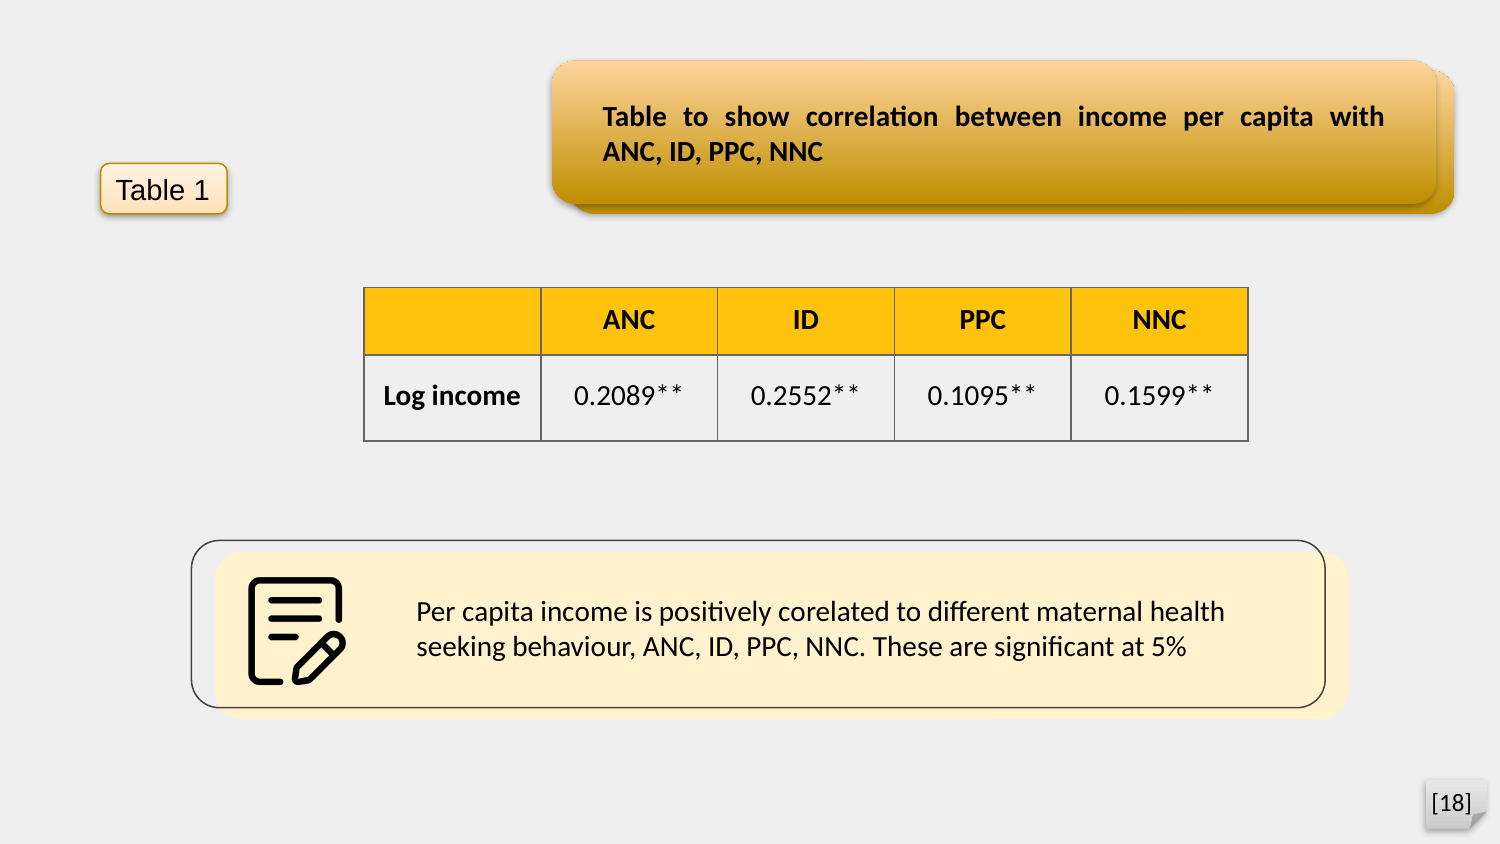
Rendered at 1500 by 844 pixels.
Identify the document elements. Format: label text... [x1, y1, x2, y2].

table_header ID [718, 288, 894, 354]
text_box [1425, 825, 1474, 829]
picture [239, 573, 355, 690]
table_header ANC [542, 288, 717, 354]
table_cell 0.2552** [718, 356, 894, 440]
table_header [365, 288, 540, 354]
table_header NNC [1072, 288, 1247, 354]
text_box [18] [1416, 779, 1500, 825]
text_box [191, 540, 1349, 720]
table_cell Log income [365, 356, 540, 440]
table_cell 0.1095** [895, 356, 1070, 440]
table_cell 0.1599** [1072, 356, 1247, 440]
table_header PPC [895, 288, 1070, 354]
table_cell 0.2089** [542, 356, 717, 440]
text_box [551, 60, 1455, 215]
text_box Table 1 [100, 163, 261, 214]
